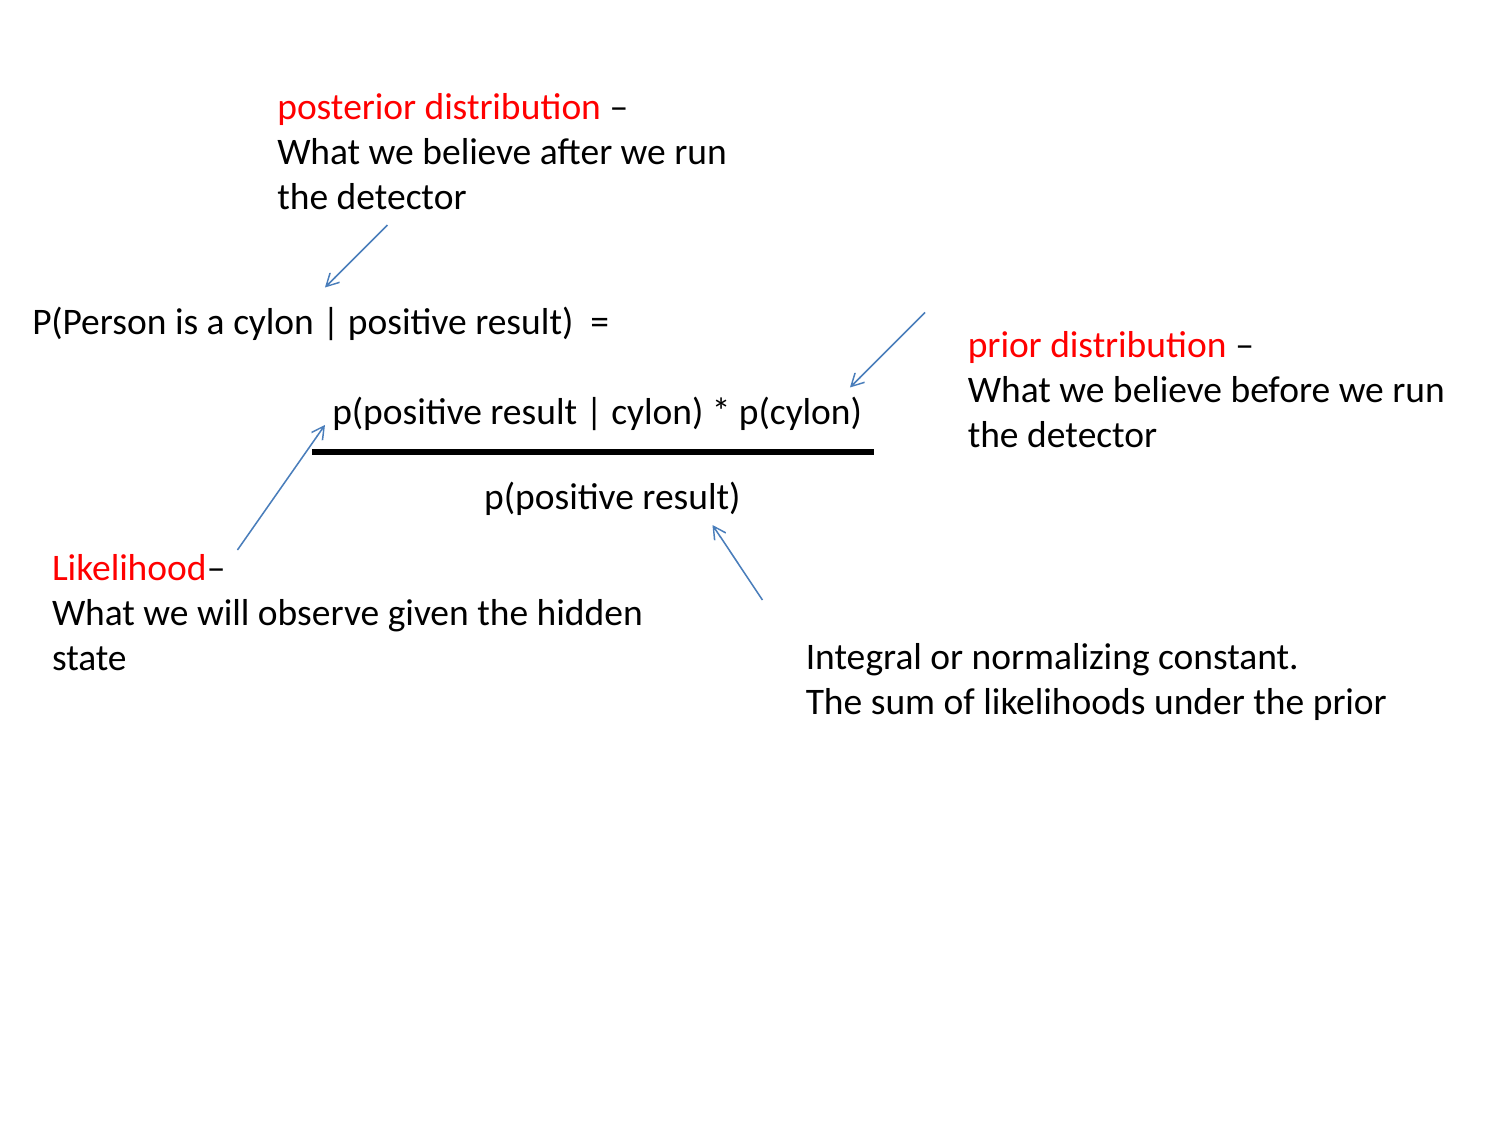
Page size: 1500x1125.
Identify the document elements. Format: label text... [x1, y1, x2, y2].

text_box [218, 443, 344, 532]
text_box Likelihood– What we will observe given the hidden state [37, 535, 680, 686]
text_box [849, 312, 926, 388]
text_box prior distribution – What we believe before we run the detector [953, 312, 1461, 463]
text_box posterior distribution – What we believe after we run the detector [262, 74, 1013, 225]
text_box p(positive result) [469, 464, 756, 525]
text_box Integral or normalizing constant. The sum of likelihoods under the prior [791, 624, 1403, 775]
text_box P(Person is a cylon | positive result) = p(positive result | cylon) * p(cylon) [17, 289, 895, 440]
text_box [324, 224, 388, 288]
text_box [699, 537, 776, 588]
